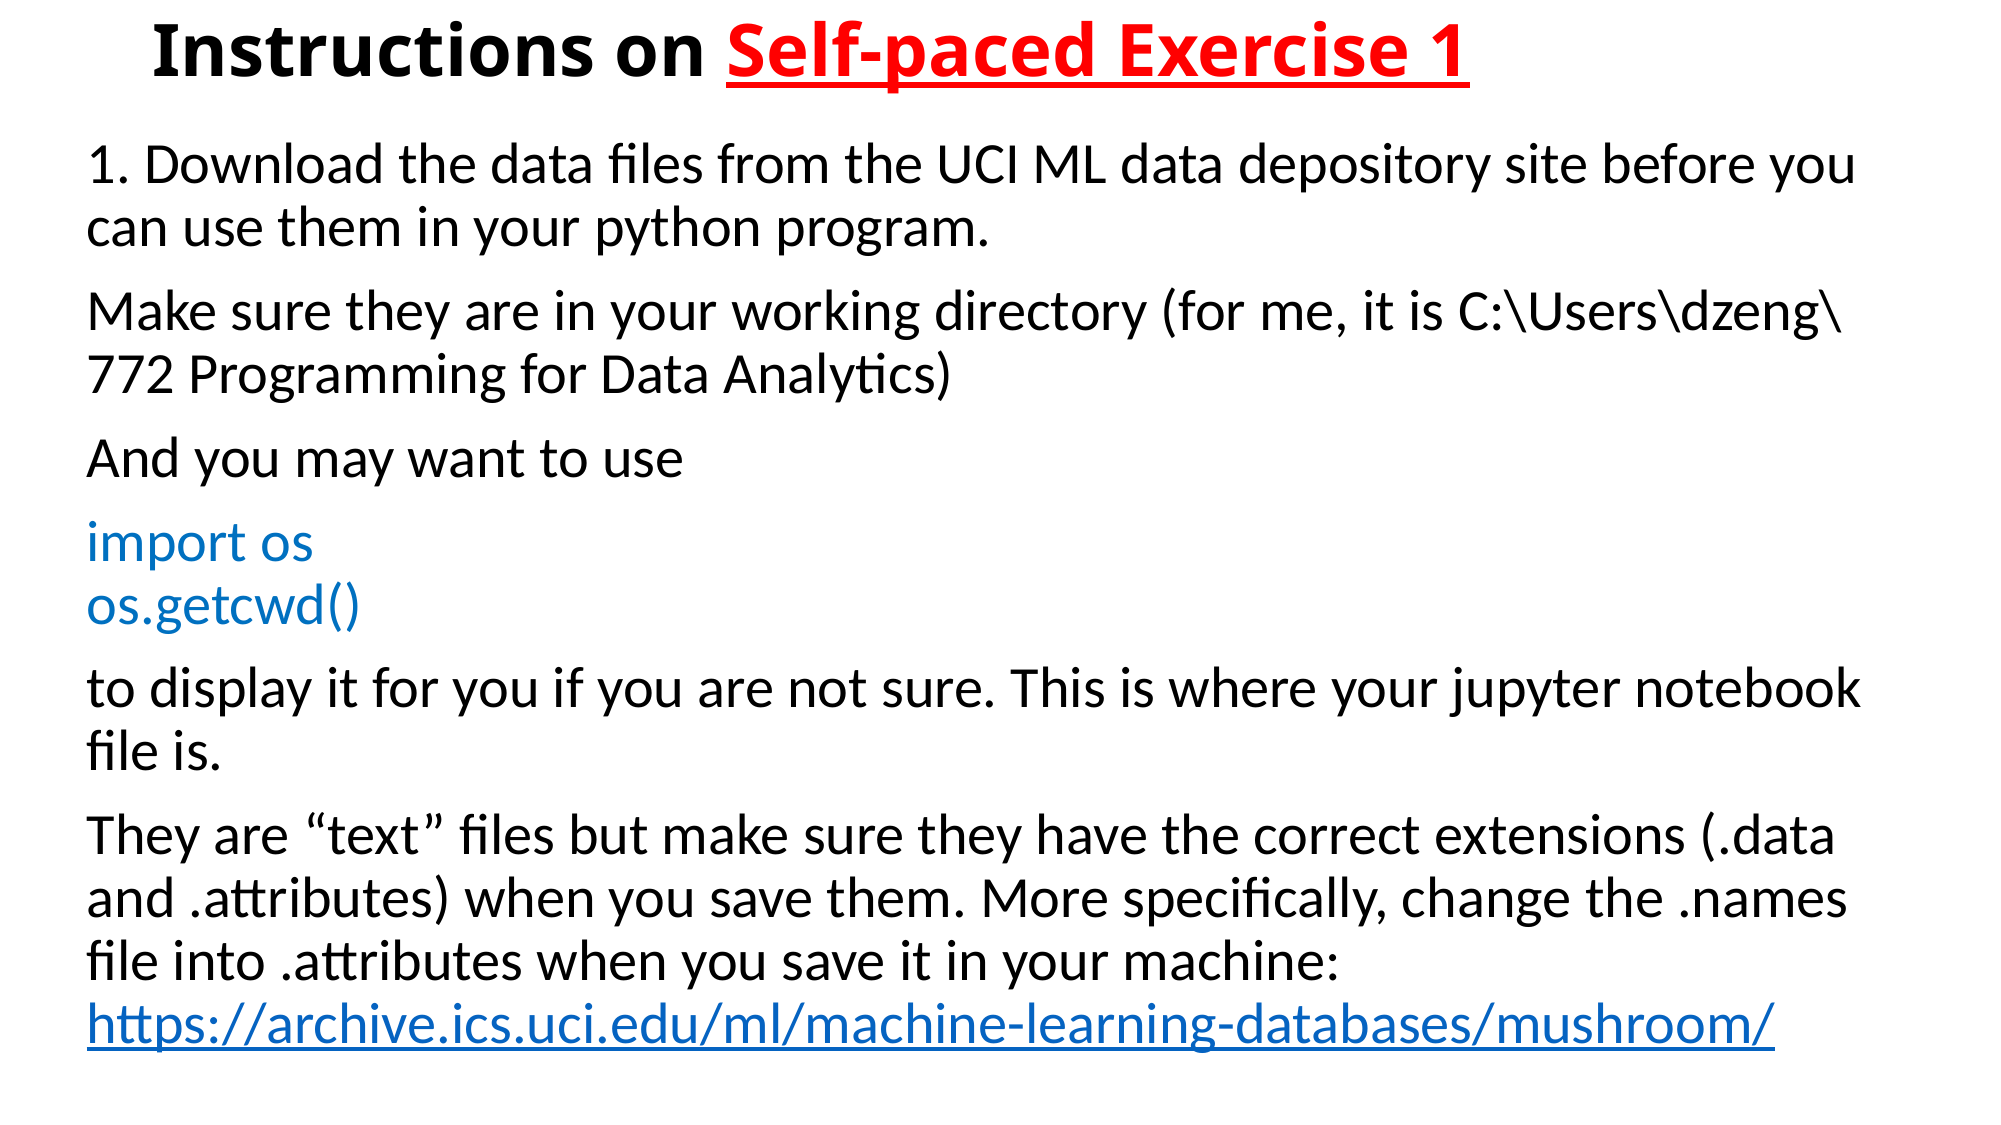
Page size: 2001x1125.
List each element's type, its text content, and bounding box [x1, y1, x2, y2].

title Instructions on Self-paced Exercise 1 [137, 6, 1863, 100]
list 1. Download the data files from the UCI ML data depository site before you can use them in your python program. Make sure they are in your working directory (for me, it is C:\Users\dzeng\772 Programming for Data Analytics) And you may want to use import os os.getcwd() to display it for you if you are not sure. This is where your jupyter notebook file is. They are “text” files but make sure they have the correct extensions (.data and .attributes) when you save them. More specifically, change the .names file into .attributes when you save it in your machine: https://archive.ics.uci.edu/ml/machine-learning-databases/mushroom/ [71, 126, 1922, 1085]
